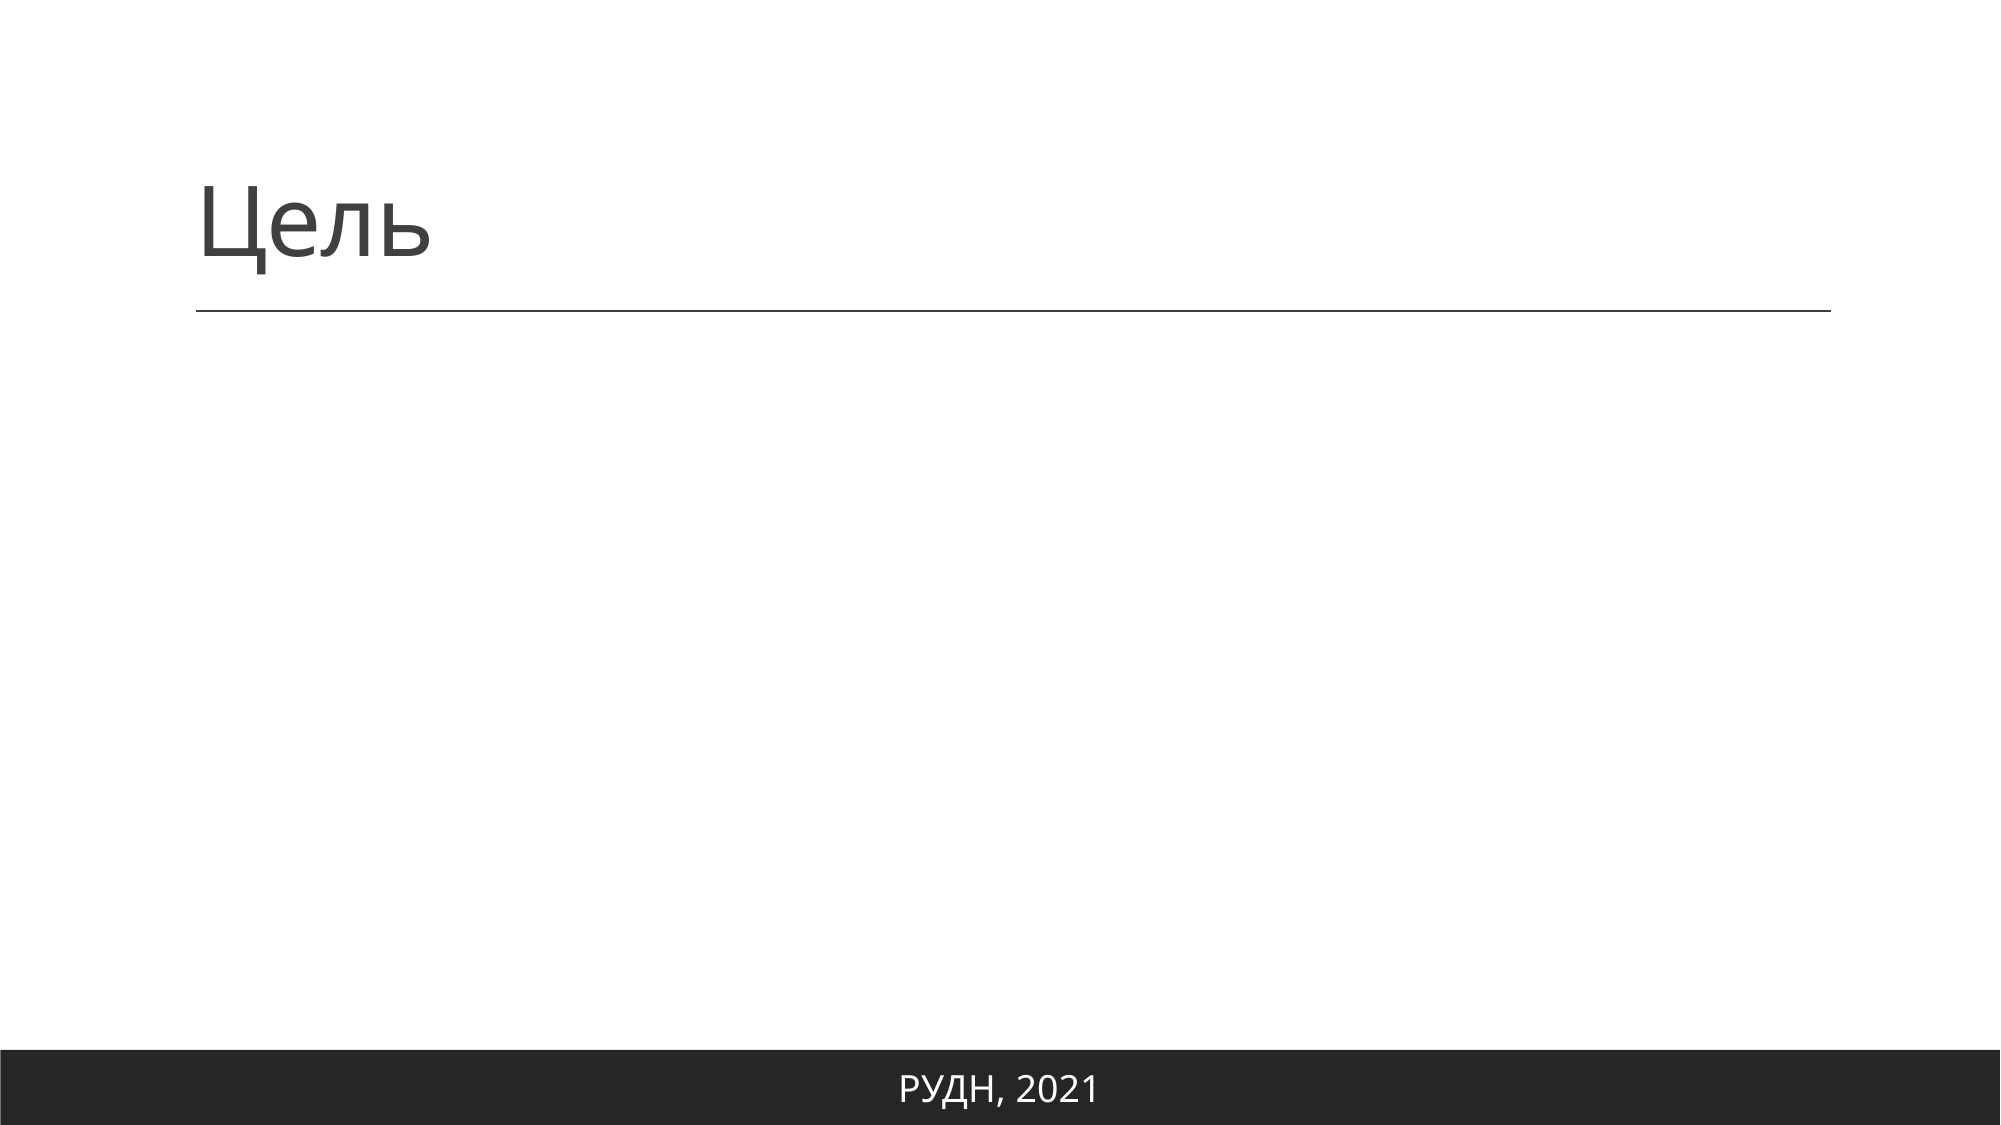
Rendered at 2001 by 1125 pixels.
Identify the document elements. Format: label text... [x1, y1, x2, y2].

title Цель [180, 47, 1830, 285]
text_box РУДН, 2021 [841, 1057, 1159, 1117]
